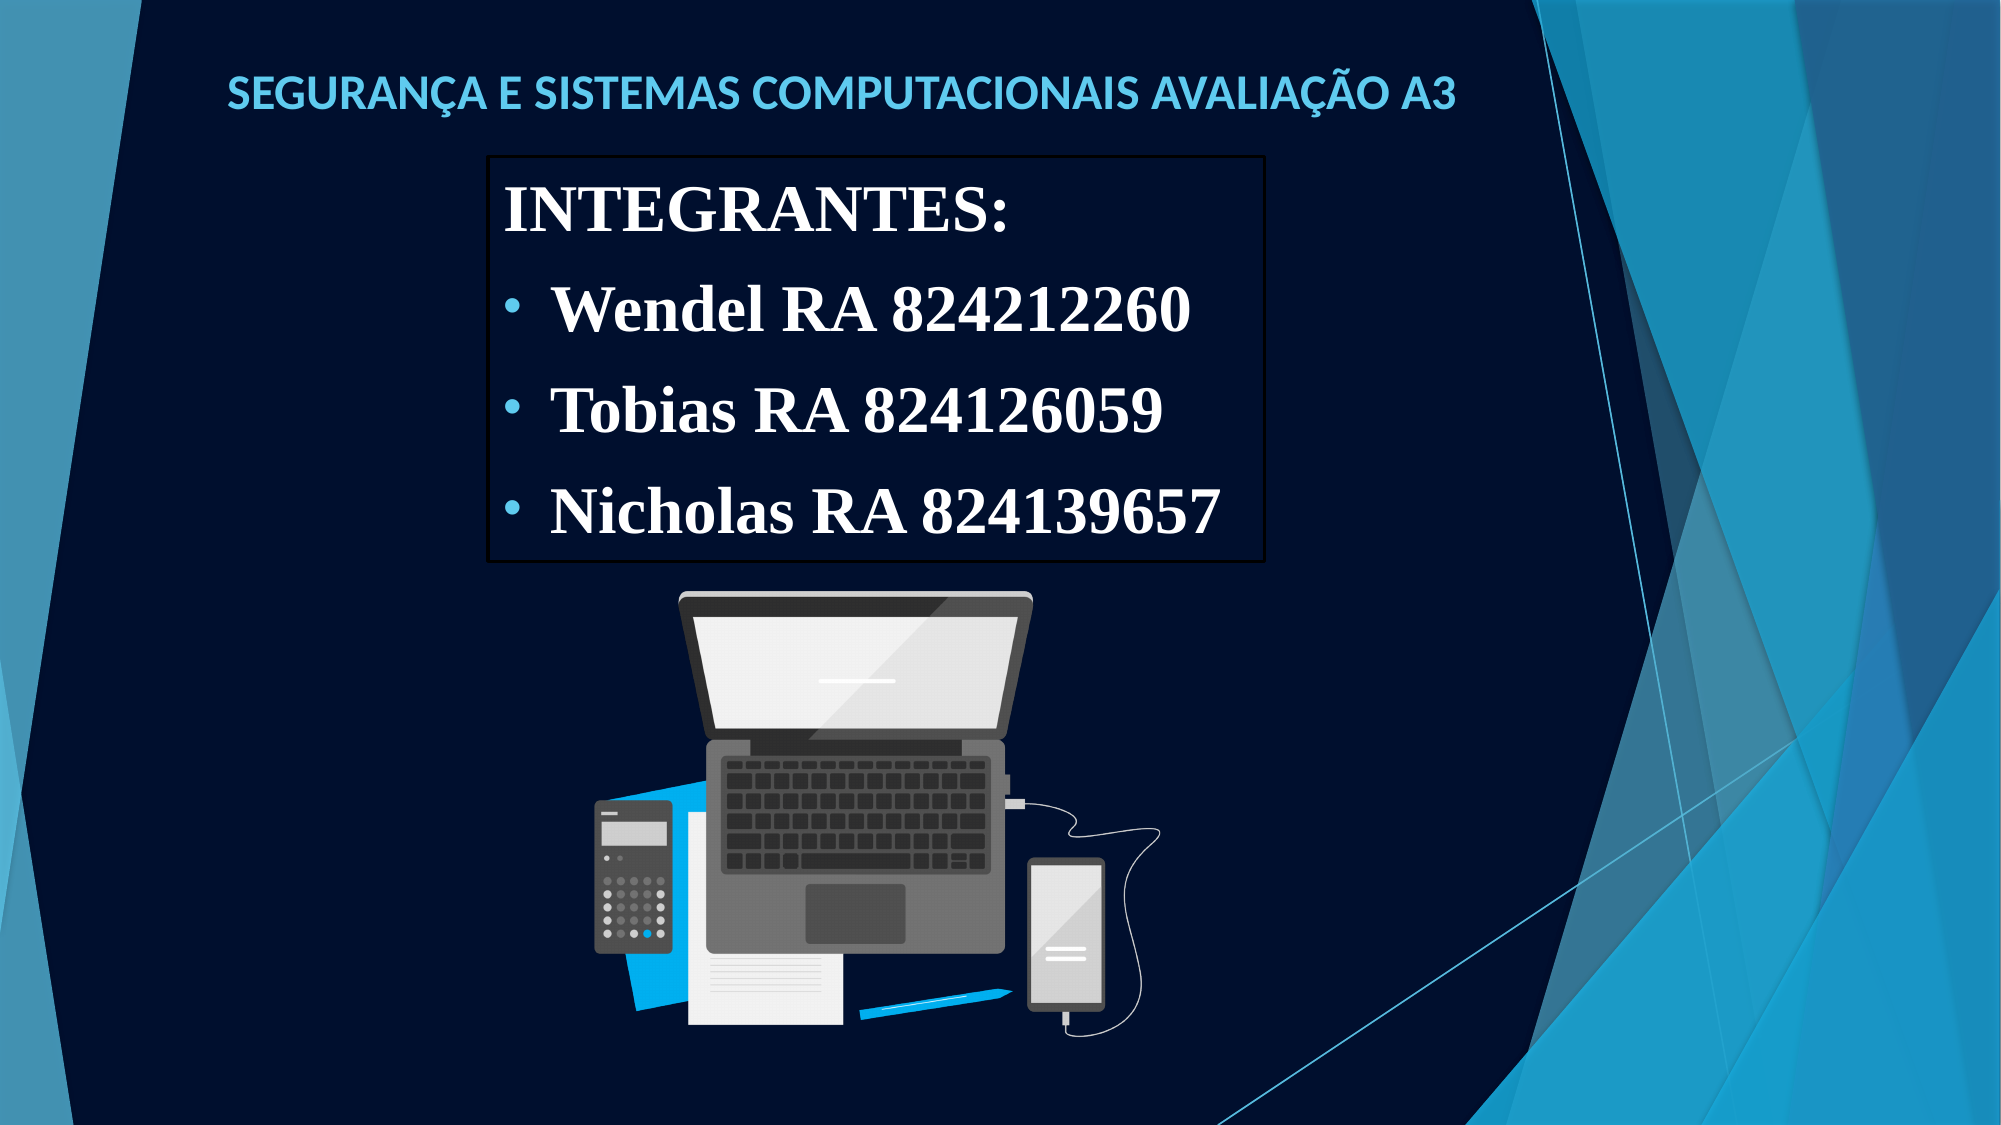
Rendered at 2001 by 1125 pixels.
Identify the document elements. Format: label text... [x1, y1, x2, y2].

subtitle INTEGRANTES: Wendel RA 824212260 Tobias RA 824126059 Nicholas RA 824139657 [486, 155, 1266, 563]
picture [539, 464, 1214, 1125]
title SEGURANÇA E SISTEMAS COMPUTACIONAIS AVALIAÇÃO A3 [212, 31, 1697, 127]
